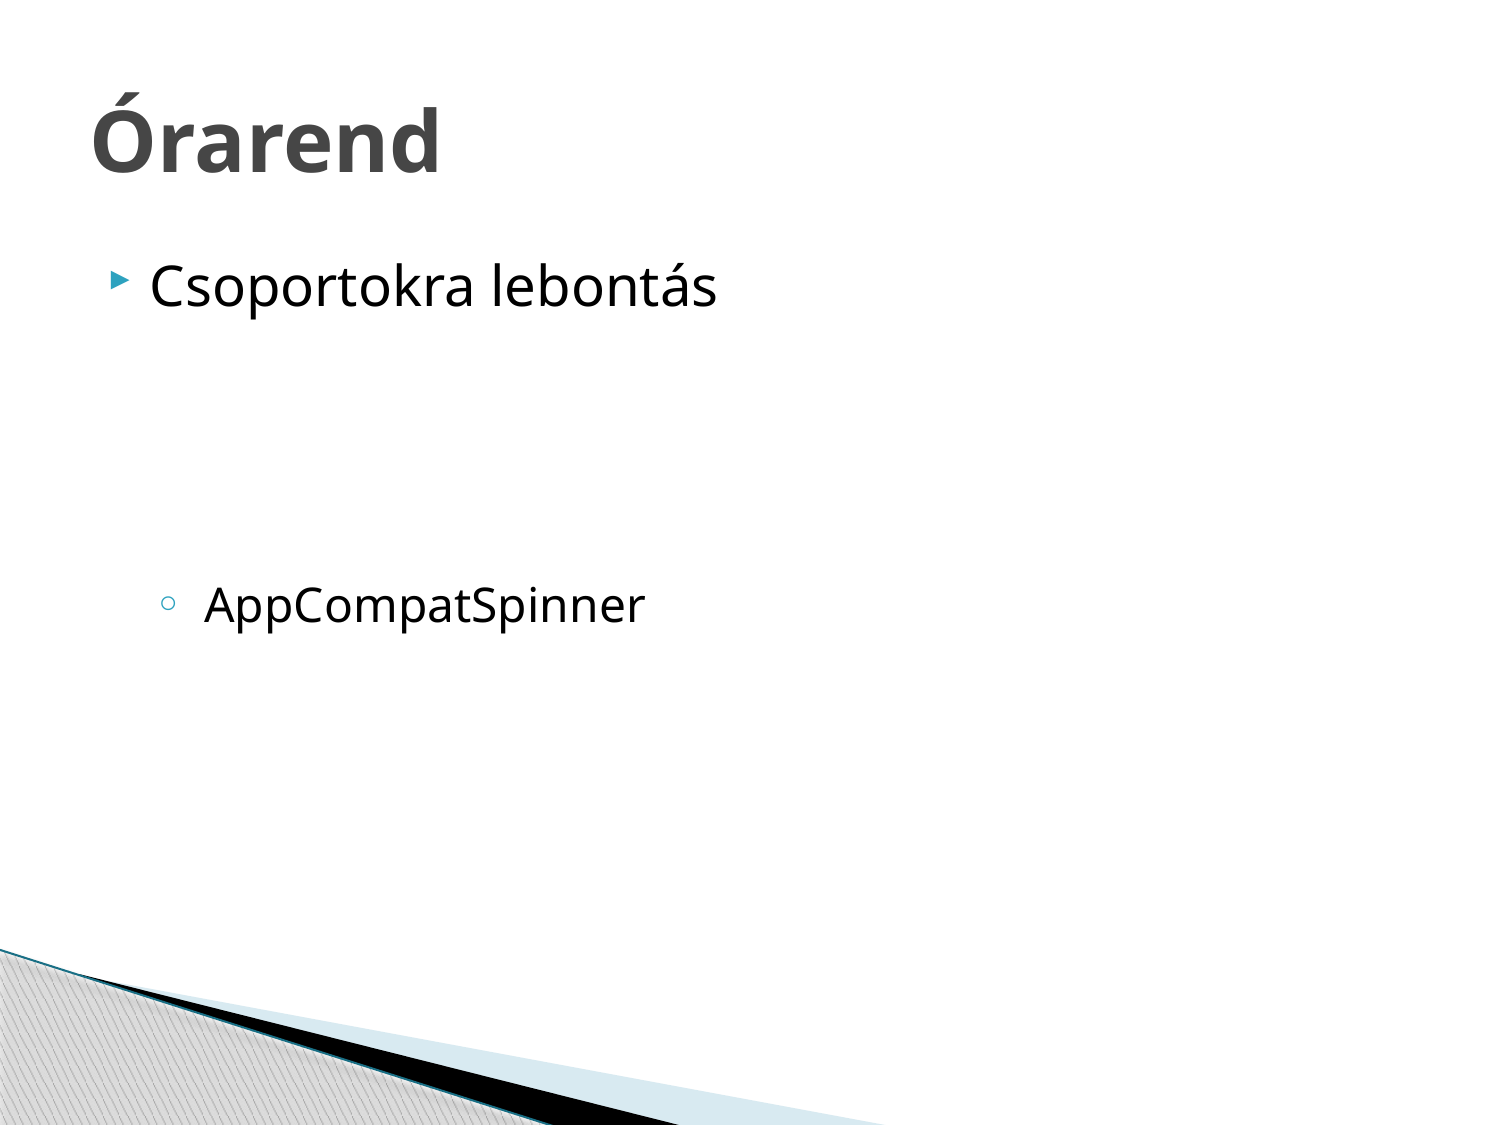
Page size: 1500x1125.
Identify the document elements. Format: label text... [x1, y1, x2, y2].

list Csoportokra lebontás AppCompatSpinner [75, 243, 1425, 1025]
title Órarend [75, 45, 1425, 233]
